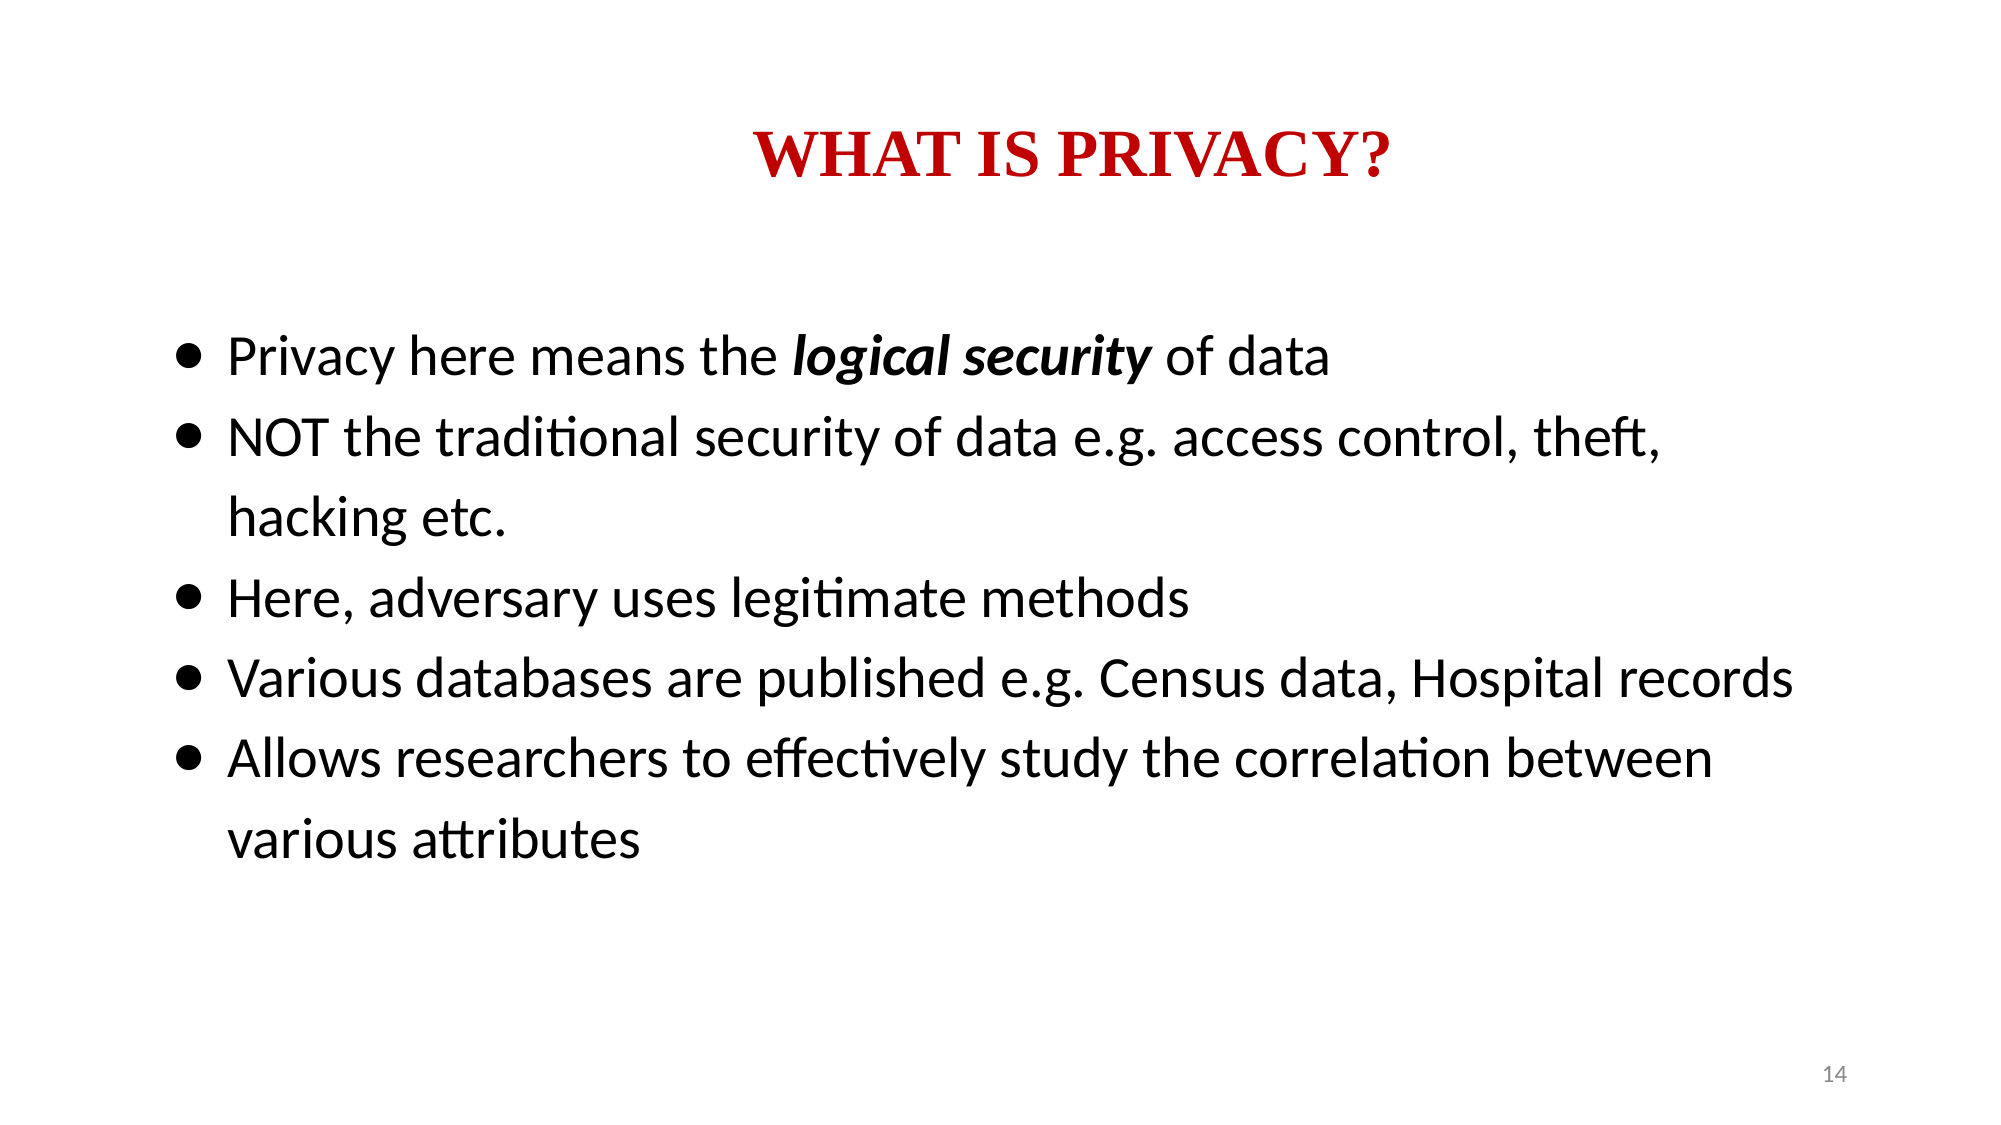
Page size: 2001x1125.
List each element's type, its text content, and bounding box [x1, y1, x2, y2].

title WHAT IS PRIVACY? [137, 59, 1863, 278]
slide_number ‹#› [1412, 1042, 1863, 1103]
list Privacy here means the logical security of data NOT the traditional security of data e.g. access control, theft, hacking etc. Here, adversary uses legitimate methods Various databases are published e.g. Census data, Hospital records Allows researchers to effectively study the correlation between various attributes [137, 299, 1863, 1014]
